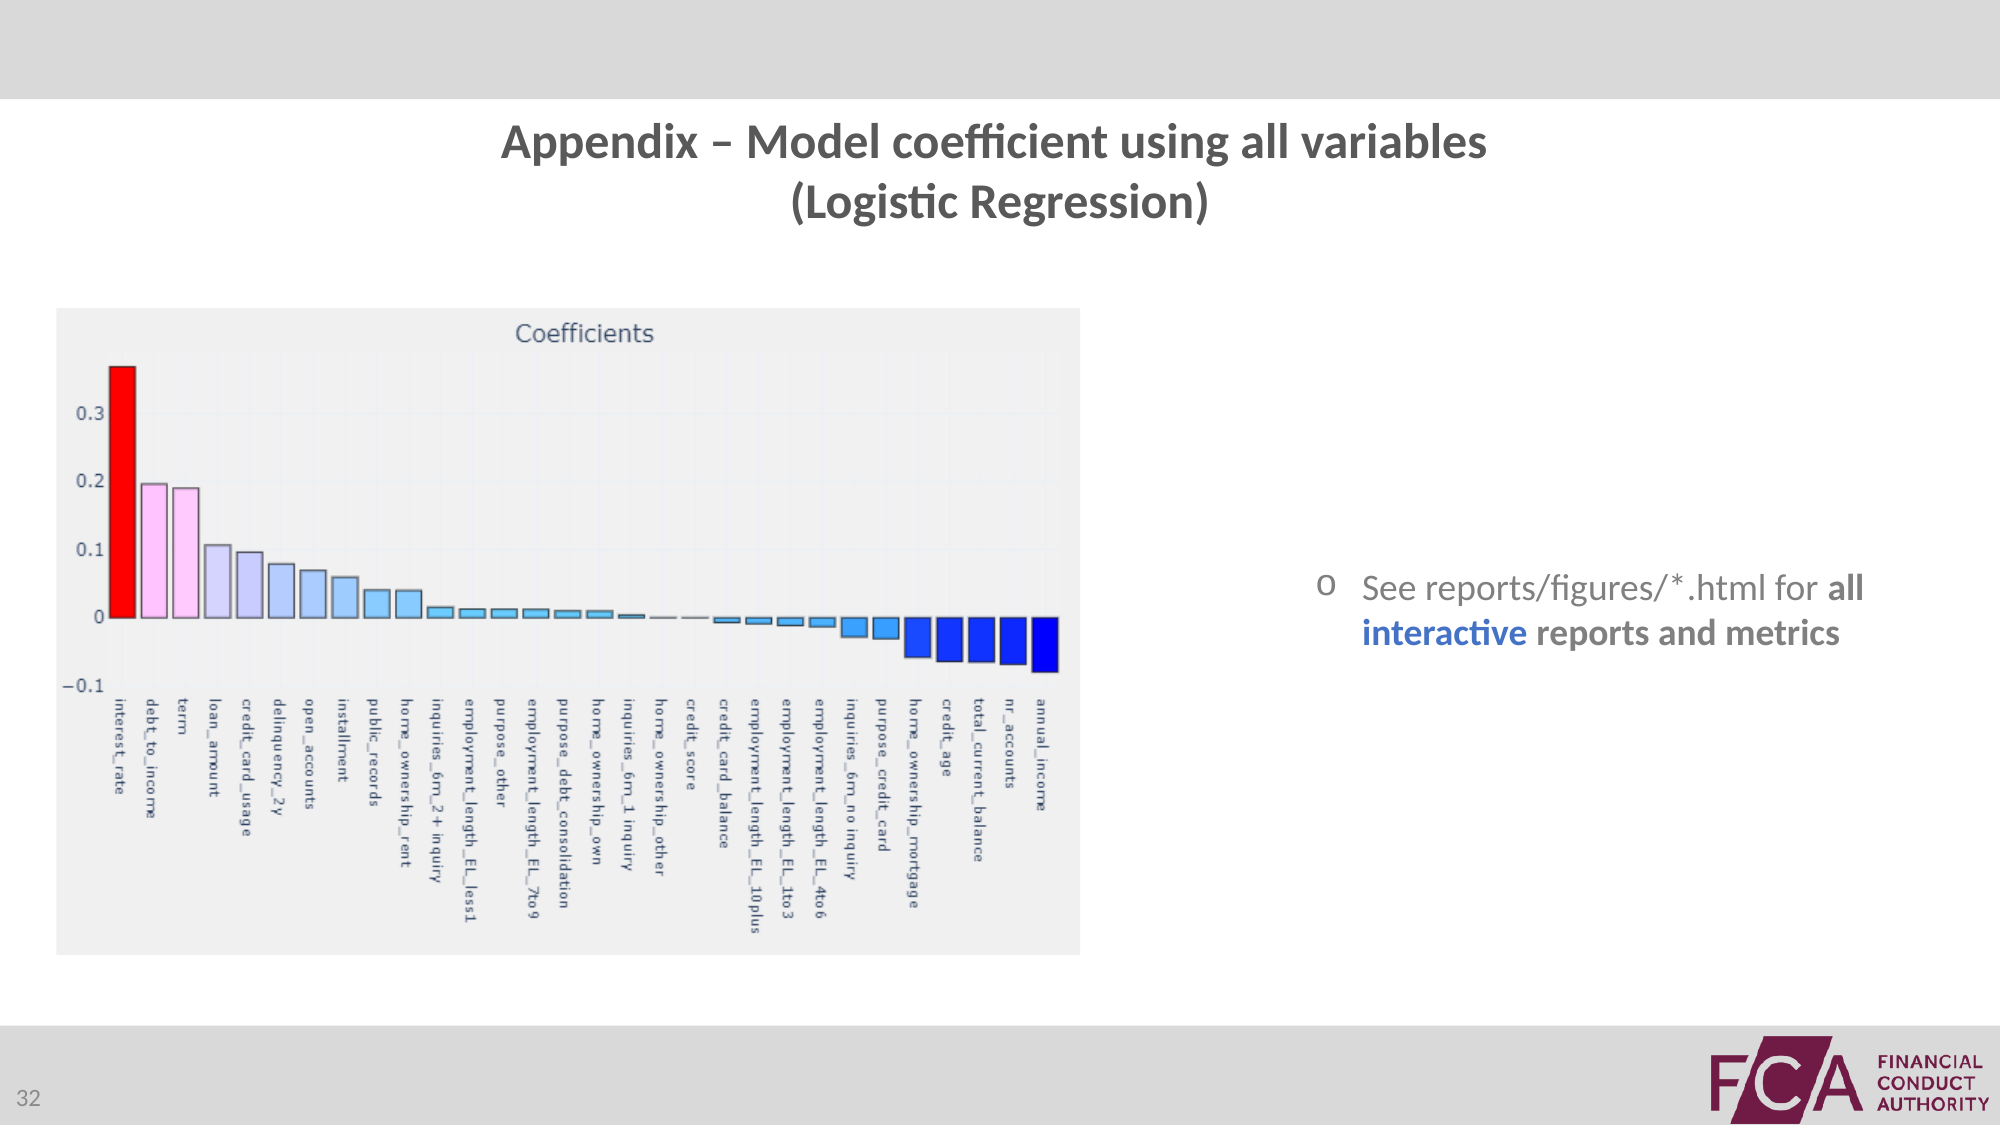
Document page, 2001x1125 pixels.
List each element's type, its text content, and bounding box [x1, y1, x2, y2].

text_box [0, 1025, 2000, 1125]
picture [56, 308, 1081, 956]
slide_number 32 [0, 1066, 57, 1125]
text_box [0, 0, 2000, 100]
text_box Appendix – Model coefficient using all variables (Logistic Regression) [297, 101, 1703, 236]
picture [1710, 1036, 1989, 1124]
text_box See reports/figures/*.html for all interactive reports and metrics [1300, 555, 1904, 706]
